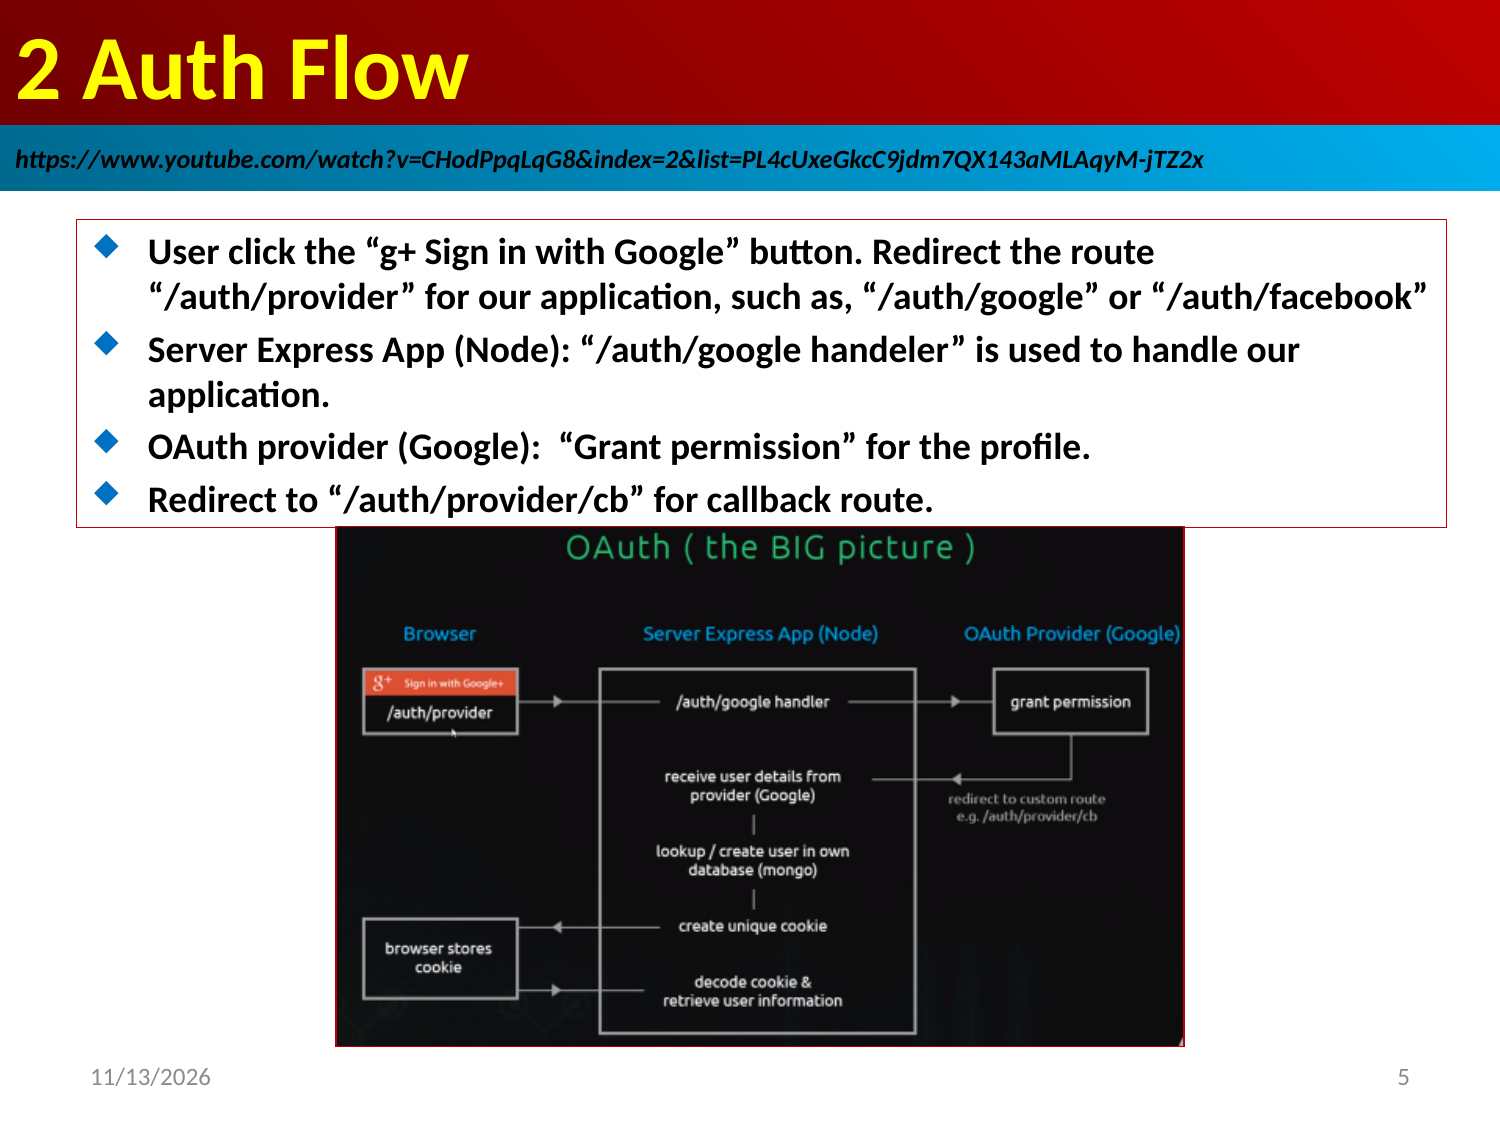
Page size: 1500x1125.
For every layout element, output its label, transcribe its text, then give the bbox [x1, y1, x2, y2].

slide_number 5 [1074, 1042, 1425, 1109]
picture [336, 526, 1184, 1046]
subtitle User click the “g+ Sign in with Google” button. Redirect the route “/auth/provider” for our application, such as, “/auth/google” or “/auth/facebook” Server Express App (Node): “/auth/google handeler” is used to handle our application. OAuth provider (Google): “Grant permission” for the profile. Redirect to “/auth/provider/cb” for callback route. [76, 219, 1447, 528]
title 2 Auth Flow [0, 0, 1500, 125]
text_box https://www.youtube.com/watch?v=CHodPpqLqG8&index=2&list=PL4cUxeGkcC9jdm7QX143aMLAqyM-jTZ2x [0, 125, 1500, 191]
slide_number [75, 1042, 425, 1109]
